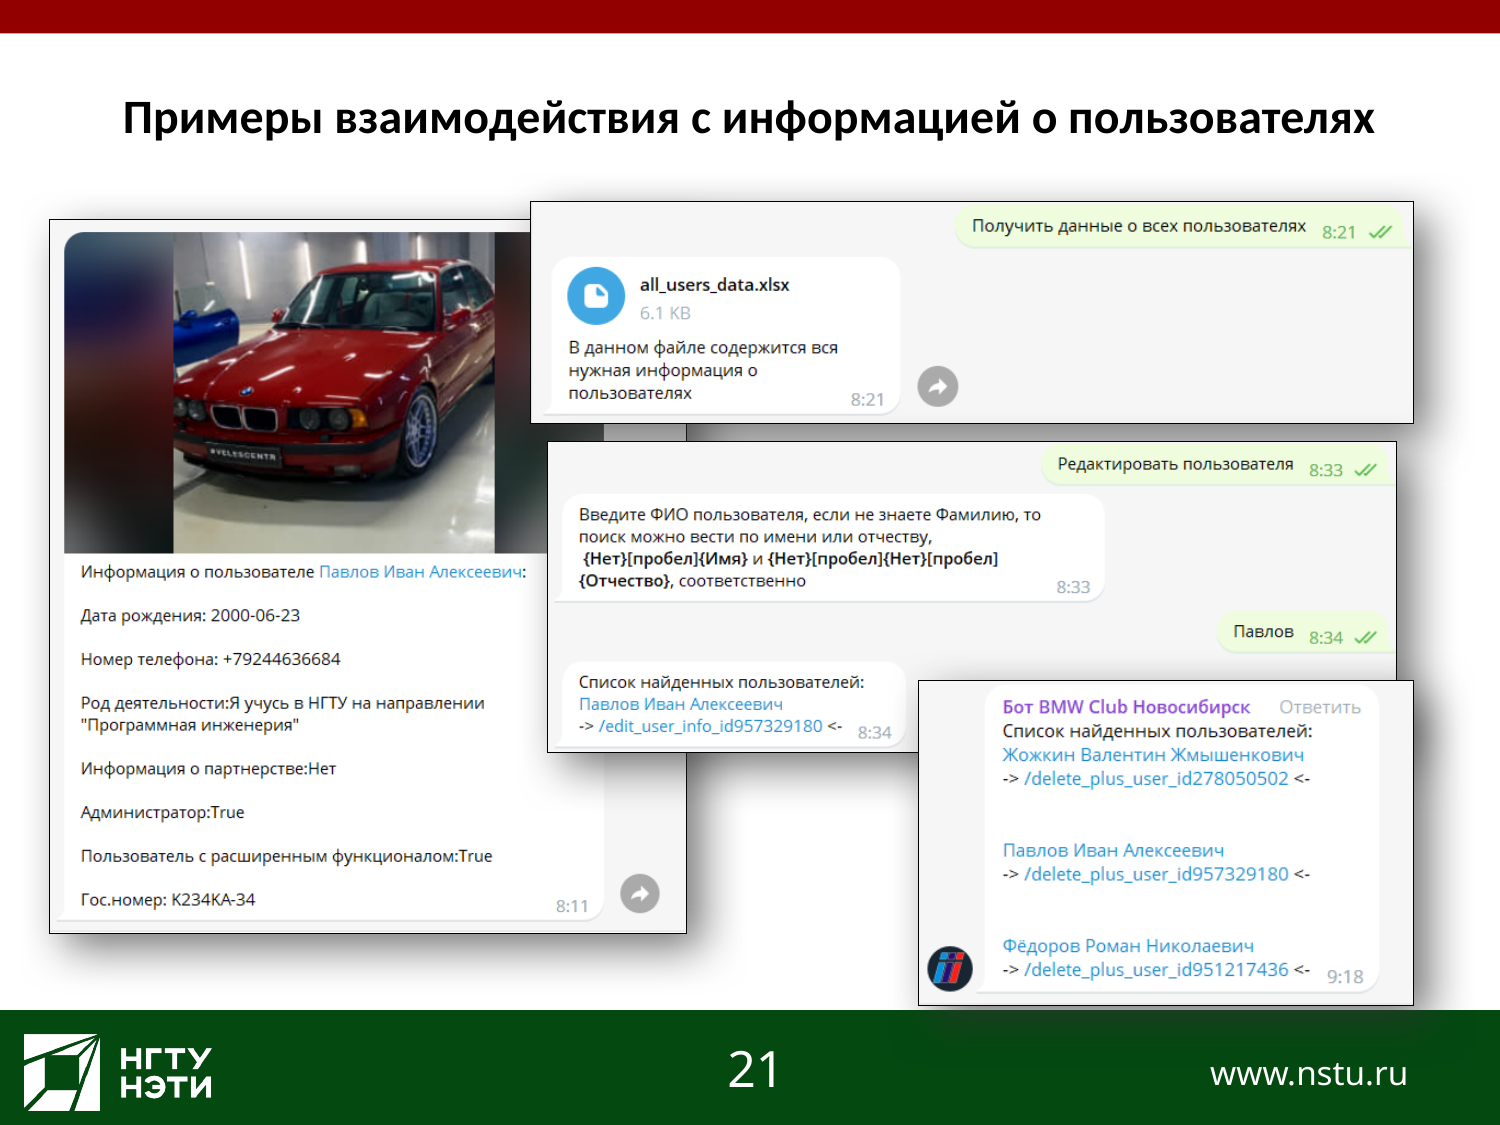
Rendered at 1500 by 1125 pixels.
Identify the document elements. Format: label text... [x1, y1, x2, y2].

slide_number 21 [700, 1041, 800, 1103]
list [48, 219, 688, 935]
title Примеры взаимодействия с информацией о пользователях [103, 59, 1397, 176]
picture [529, 200, 1415, 424]
picture [546, 441, 1415, 1006]
picture [24, 1034, 212, 1111]
